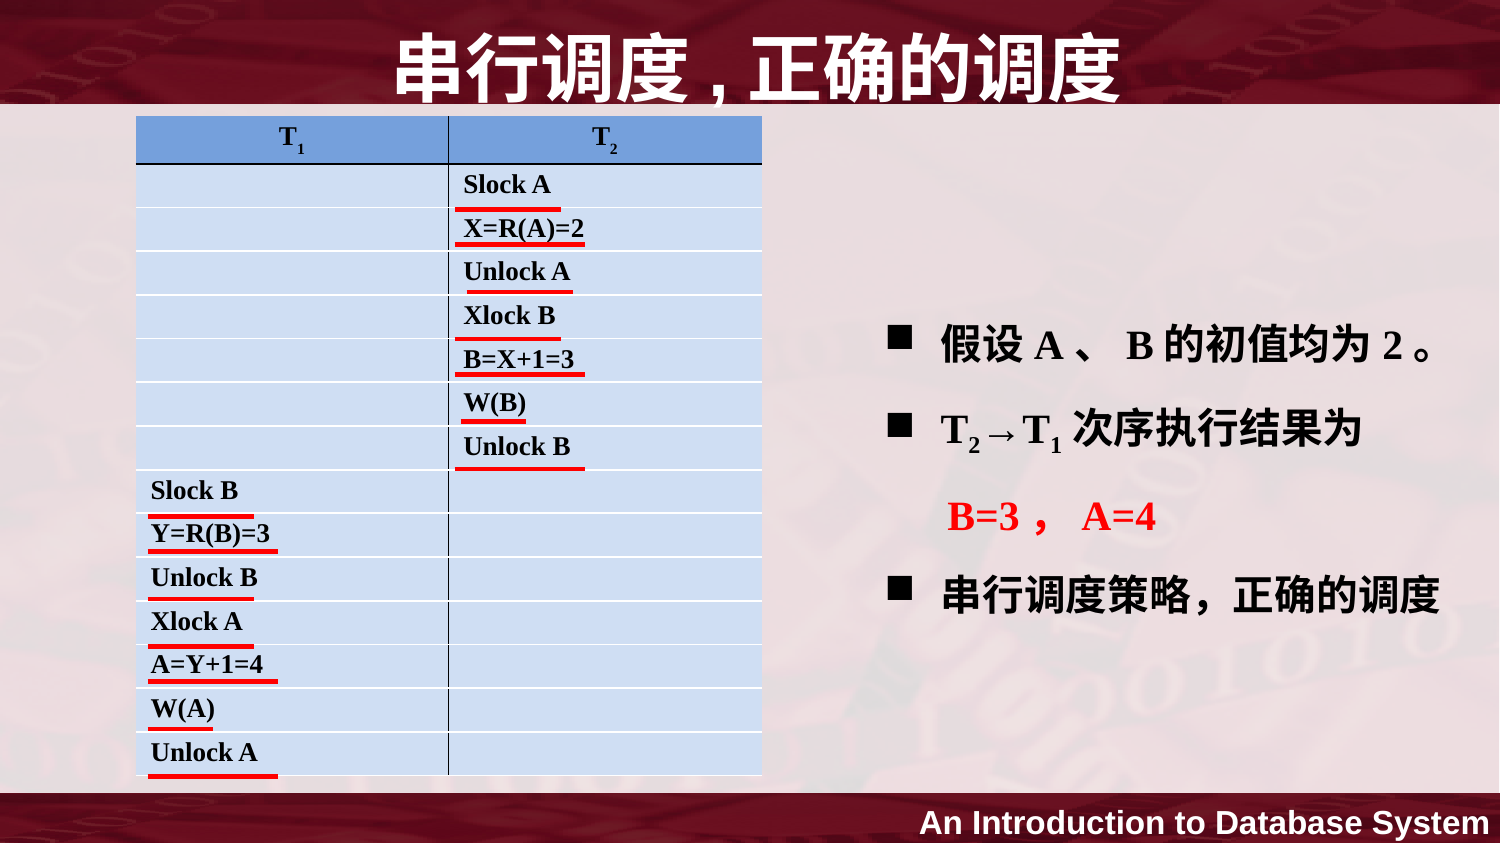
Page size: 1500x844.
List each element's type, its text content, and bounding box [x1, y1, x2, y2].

table_cell Unlock A [136, 733, 448, 775]
text_box 假设A、B的初值均为2。 T2→T1次序执行结果为 B=3，A=4 串行调度策略，正确的调度 [869, 280, 1483, 626]
table_cell [136, 165, 448, 207]
table_cell [449, 602, 762, 644]
table_cell W(A) [136, 689, 448, 731]
table_cell A=Y+1=4 [136, 645, 448, 687]
title 串行调度,正确的调度 [150, 31, 1363, 101]
table_cell [136, 252, 448, 294]
picture [0, 0, 1500, 843]
table_cell [449, 514, 762, 556]
table_cell [449, 558, 762, 600]
table_cell [449, 689, 762, 731]
table_cell X=R(A)=2 [449, 208, 762, 250]
table_cell [449, 645, 762, 687]
table_cell [136, 427, 448, 469]
table_cell W(B) [449, 383, 762, 425]
table_header T1 [136, 116, 448, 163]
table_cell Unlock B [136, 558, 448, 600]
table_cell [136, 383, 448, 425]
table_cell [449, 471, 762, 512]
table_cell Xlock A [136, 602, 448, 644]
table_cell Slock A [449, 165, 762, 207]
table_cell Unlock A [449, 252, 762, 294]
table_cell [136, 296, 448, 338]
table_cell [136, 339, 448, 381]
table_header T2 [449, 116, 762, 163]
table_cell Slock B [136, 471, 448, 512]
table_cell [136, 208, 448, 250]
table_cell Y=R(B)=3 [136, 514, 448, 556]
table_cell [449, 733, 762, 775]
table_cell Unlock B [449, 427, 762, 469]
table_cell Xlock B [449, 296, 762, 338]
table_cell B=X+1=3 [449, 339, 762, 381]
